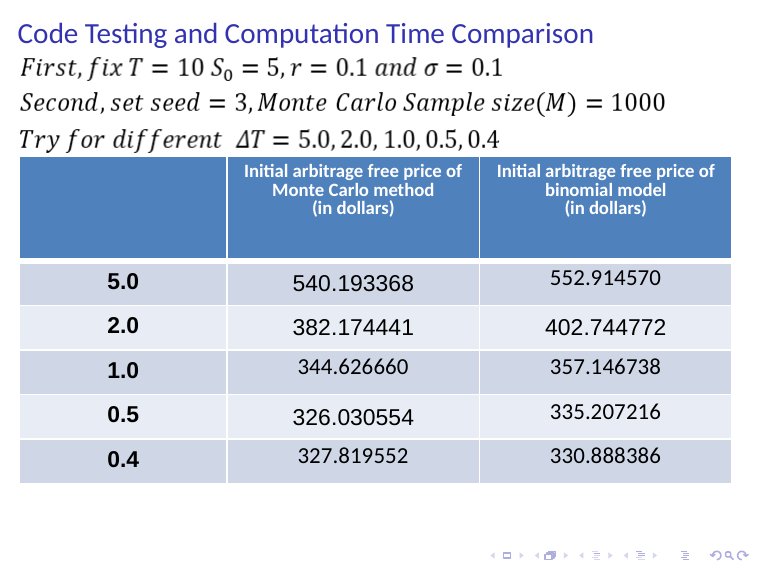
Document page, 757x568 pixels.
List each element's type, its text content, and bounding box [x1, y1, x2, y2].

table_cell 0.4 [20, 440, 226, 483]
table_cell 326.030554 [228, 395, 479, 438]
table_cell 344.626660 [228, 351, 479, 394]
table_header [20, 157, 226, 258]
text_box [14, 87, 672, 118]
title Code Testing and Computation Time Comparison [15, 11, 657, 87]
text_box [15, 52, 514, 83]
table_cell 5.0 [20, 264, 226, 305]
table_cell 357.146738 [480, 351, 731, 394]
table_cell 0.5 [20, 395, 226, 438]
table_cell 552.914570 [480, 264, 731, 305]
table_cell 382.174441 [228, 306, 479, 349]
text_box [14, 124, 505, 155]
table_cell 327.819552 [228, 440, 479, 483]
table_cell 2.0 [20, 306, 226, 349]
table_cell 402.744772 [480, 306, 731, 349]
table_cell 1.0 [20, 351, 226, 394]
table_cell 540.193368 [228, 264, 479, 305]
table_header Initial arbitrage free price of binomial model (in dollars) [480, 157, 731, 258]
table_header Initial arbitrage free price of Monte Carlo method (in dollars) [228, 157, 479, 258]
table_cell 335.207216 [480, 395, 731, 438]
table_cell 330.888386 [480, 440, 731, 483]
